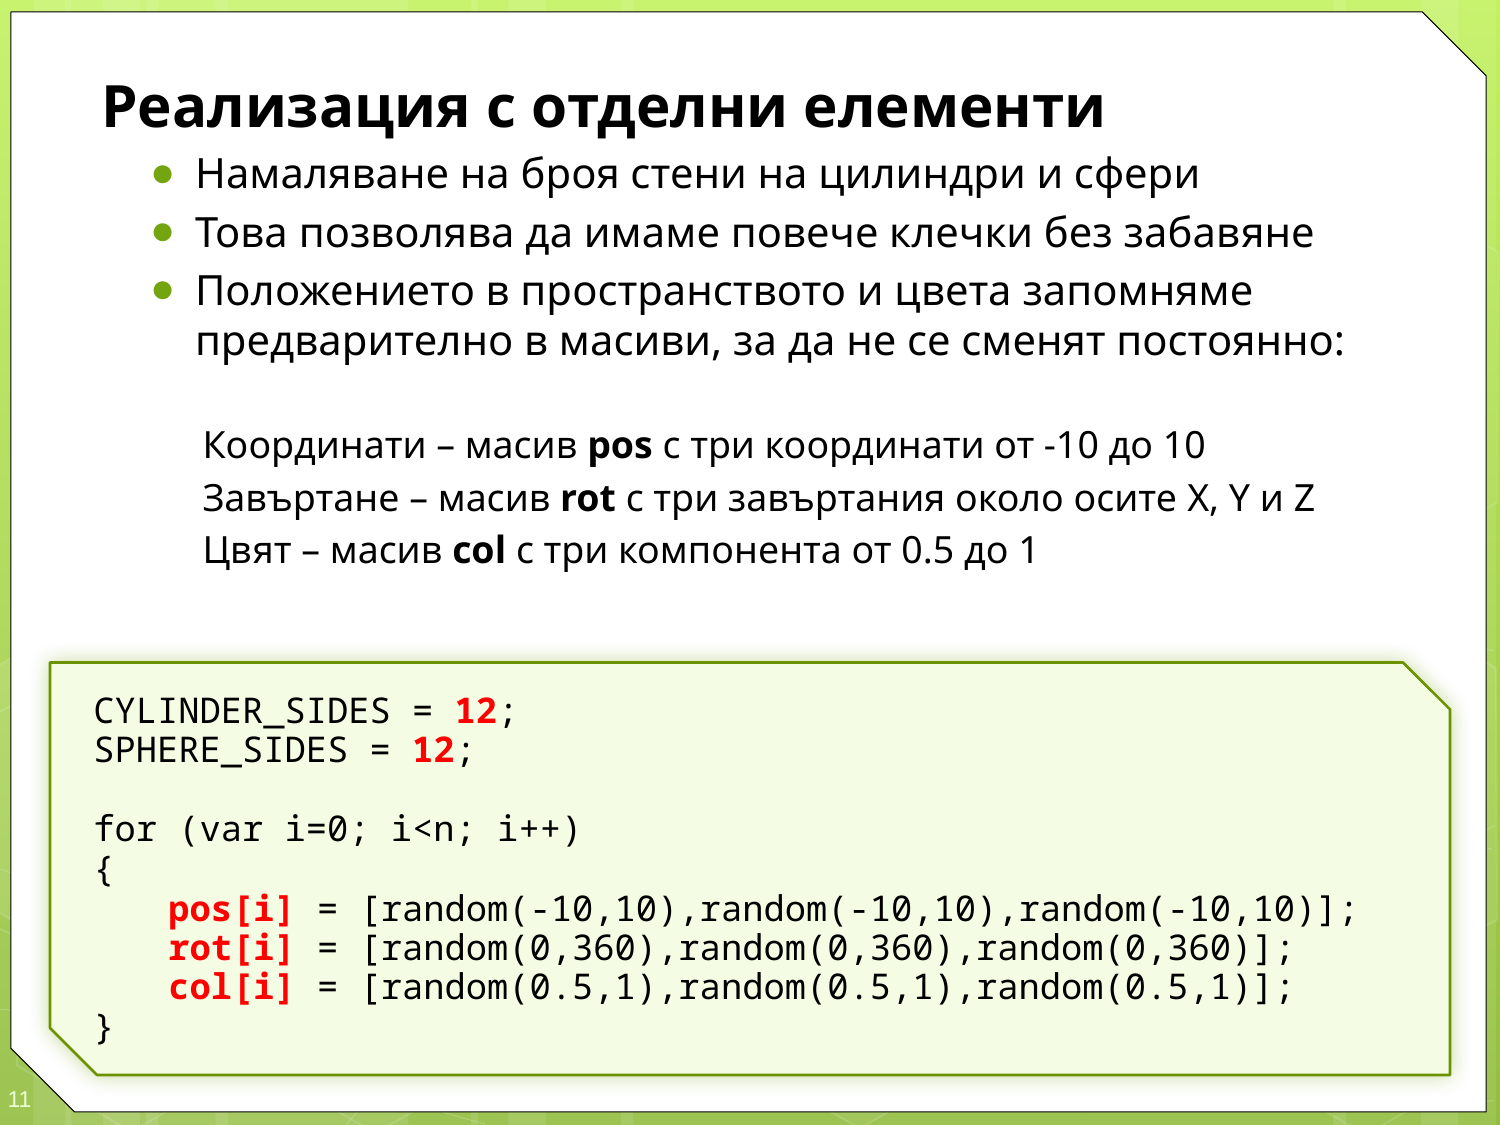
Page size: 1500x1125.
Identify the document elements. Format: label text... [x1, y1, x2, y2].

text_box CYLINDER_SIDES = 12; SPHERE_SIDES = 12; for (var i=0; i<n; i++) { pos[i] = [random(-10,10),random(-10,10),random(-10,10)]; rot[i] = [random(0,360),random(0,360),random(0,360)]; col[i] = [random(0.5,1),random(0.5,1),random(0.5,1)]; } [48, 661, 1452, 1077]
list Реализация с отделни елементи Намаляване на броя стени на цилиндри и сфери Това позволява да имаме повече клечки без забавяне Положението в пространството и цвета запомняме предварително в масиви, за да не се сменят постоянно: Координати – масив pos с три координати от -10 до 10 Завъртане – масив rot с три завъртания около осите X, Y и Z Цвят – масив col с три компонента от 0.5 до 1 [75, 61, 1488, 1113]
